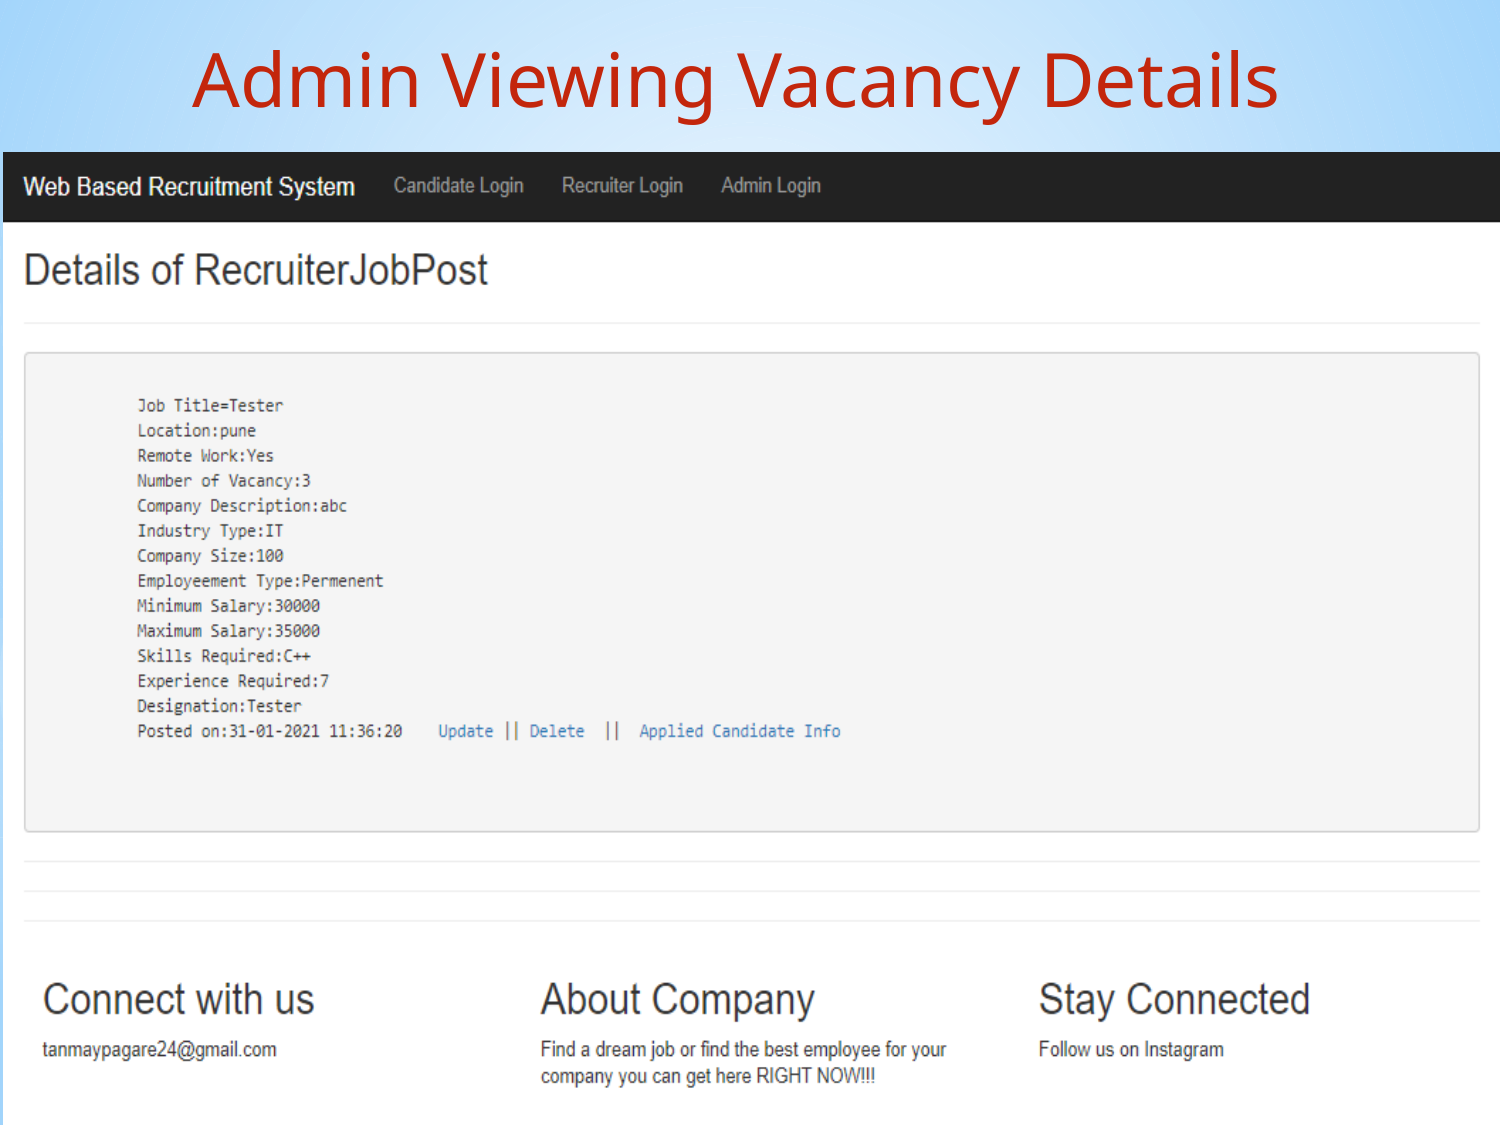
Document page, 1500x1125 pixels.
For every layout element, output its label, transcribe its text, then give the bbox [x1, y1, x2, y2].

text_box Admin Viewing Vacancy Details [93, 24, 1381, 130]
picture [3, 152, 1500, 1125]
